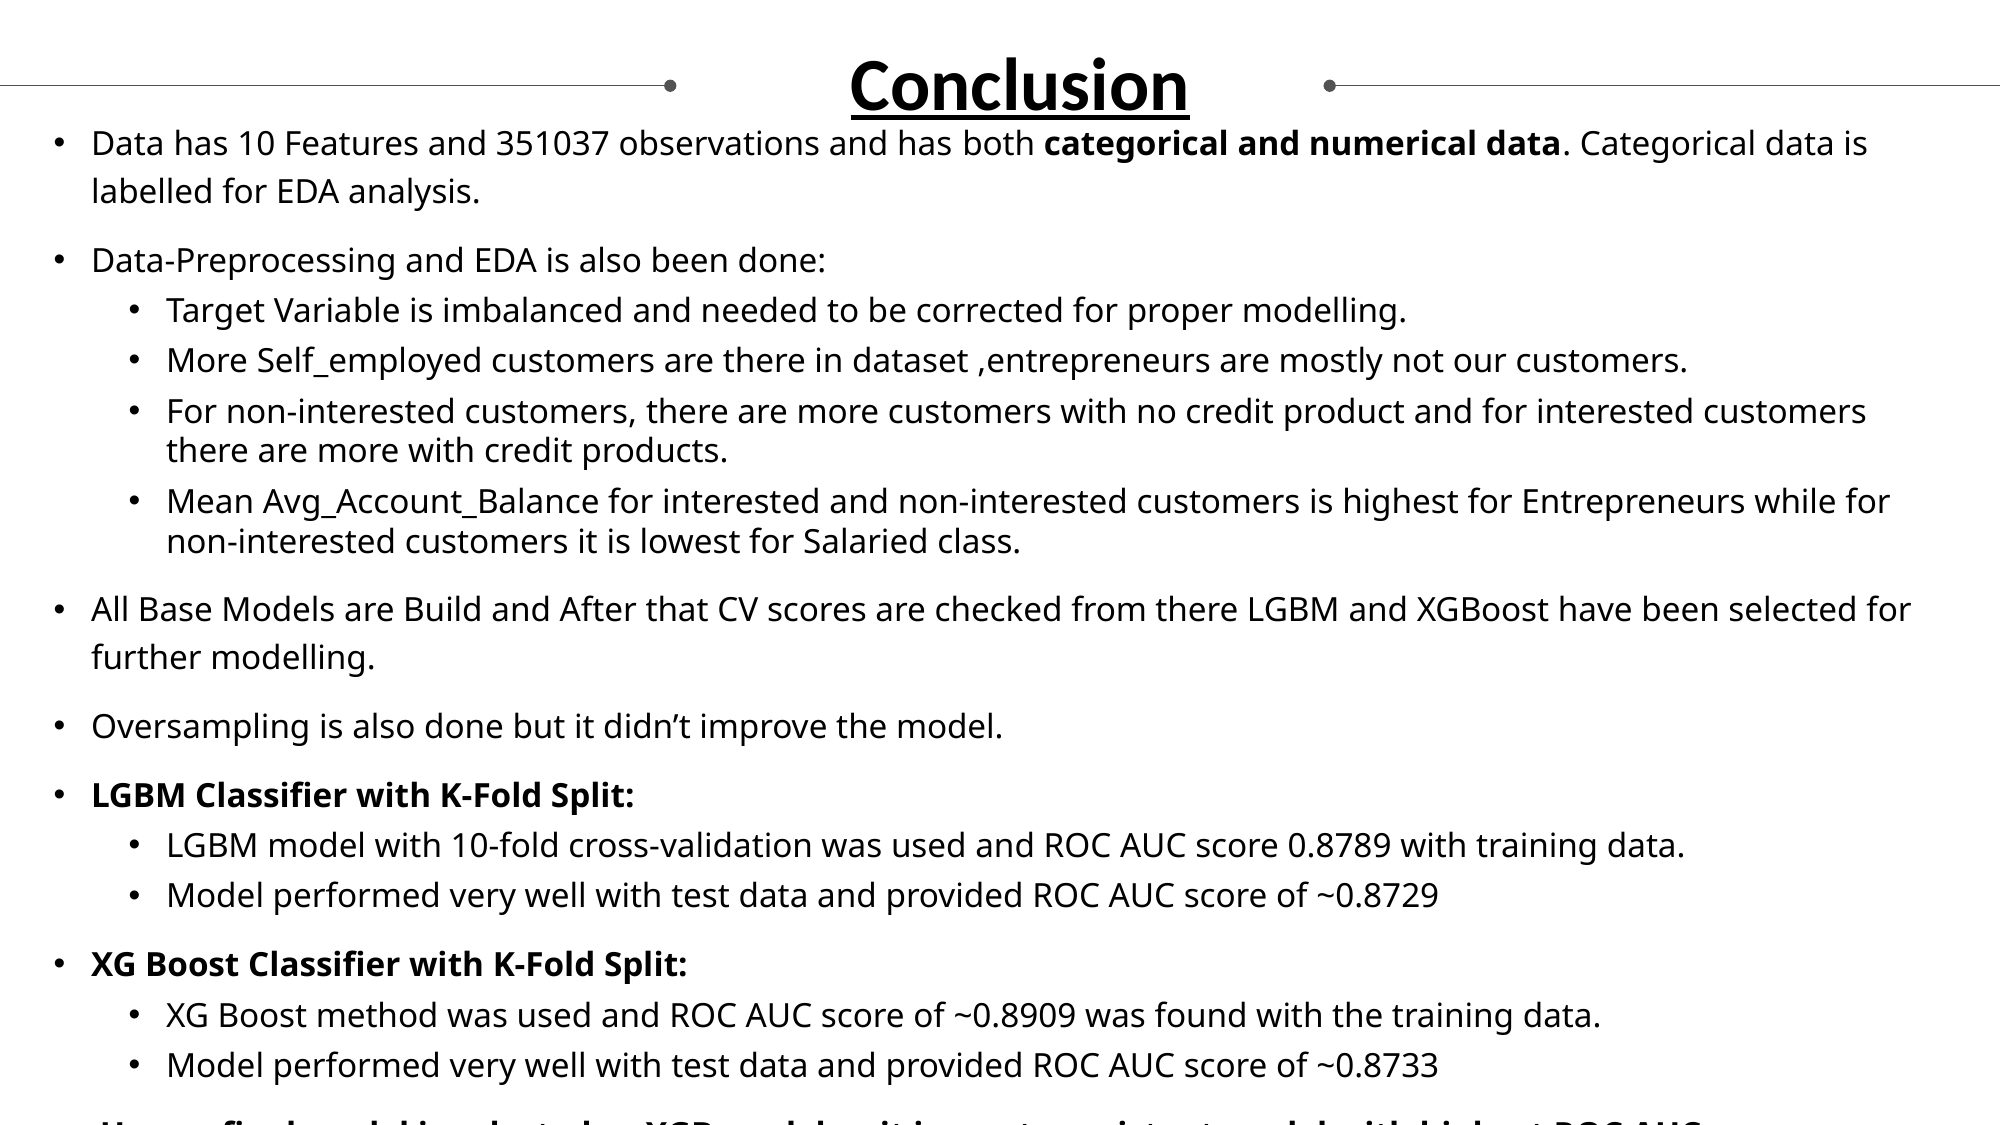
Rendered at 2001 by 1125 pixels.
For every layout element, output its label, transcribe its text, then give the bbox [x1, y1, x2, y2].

list Data has 10 Features and 351037 observations and has both categorical and numerical data. Categorical data is labelled for EDA analysis. Data-Preprocessing and EDA is also been done: Target Variable is imbalanced and needed to be corrected for proper modelling. More Self_employed customers are there in dataset ,entrepreneurs are mostly not our customers. For non-interested customers, there are more customers with no credit product and for interested customers there are more with credit products. Mean Avg_Account_Balance for interested and non-interested customers is highest for Entrepreneurs while for non-interested customers it is lowest for Salaried class. All Base Models are Build and After that CV scores are checked from there LGBM and XGBoost have been selected for further modelling. Oversampling is also done but it didn’t improve the model. LGBM Classifier with K-Fold Split: LGBM model with 10-fold cross-validation was used and ROC AUC score 0.8789 with training data. Model performed very well with test data and provided ROC AUC score of ~0.8729 XG Boost Classifier with K-Fold Split: XG Boost method was used and ROC AUC score of ~0.8909 was found with the training data. Model performed very well with test data and provided ROC AUC score of ~0.8733 Hence, final model is selected as XGB model as it is most consistent model with highest ROC AUC score. [38, 106, 1962, 1040]
title Conclusion [105, 0, 1936, 106]
